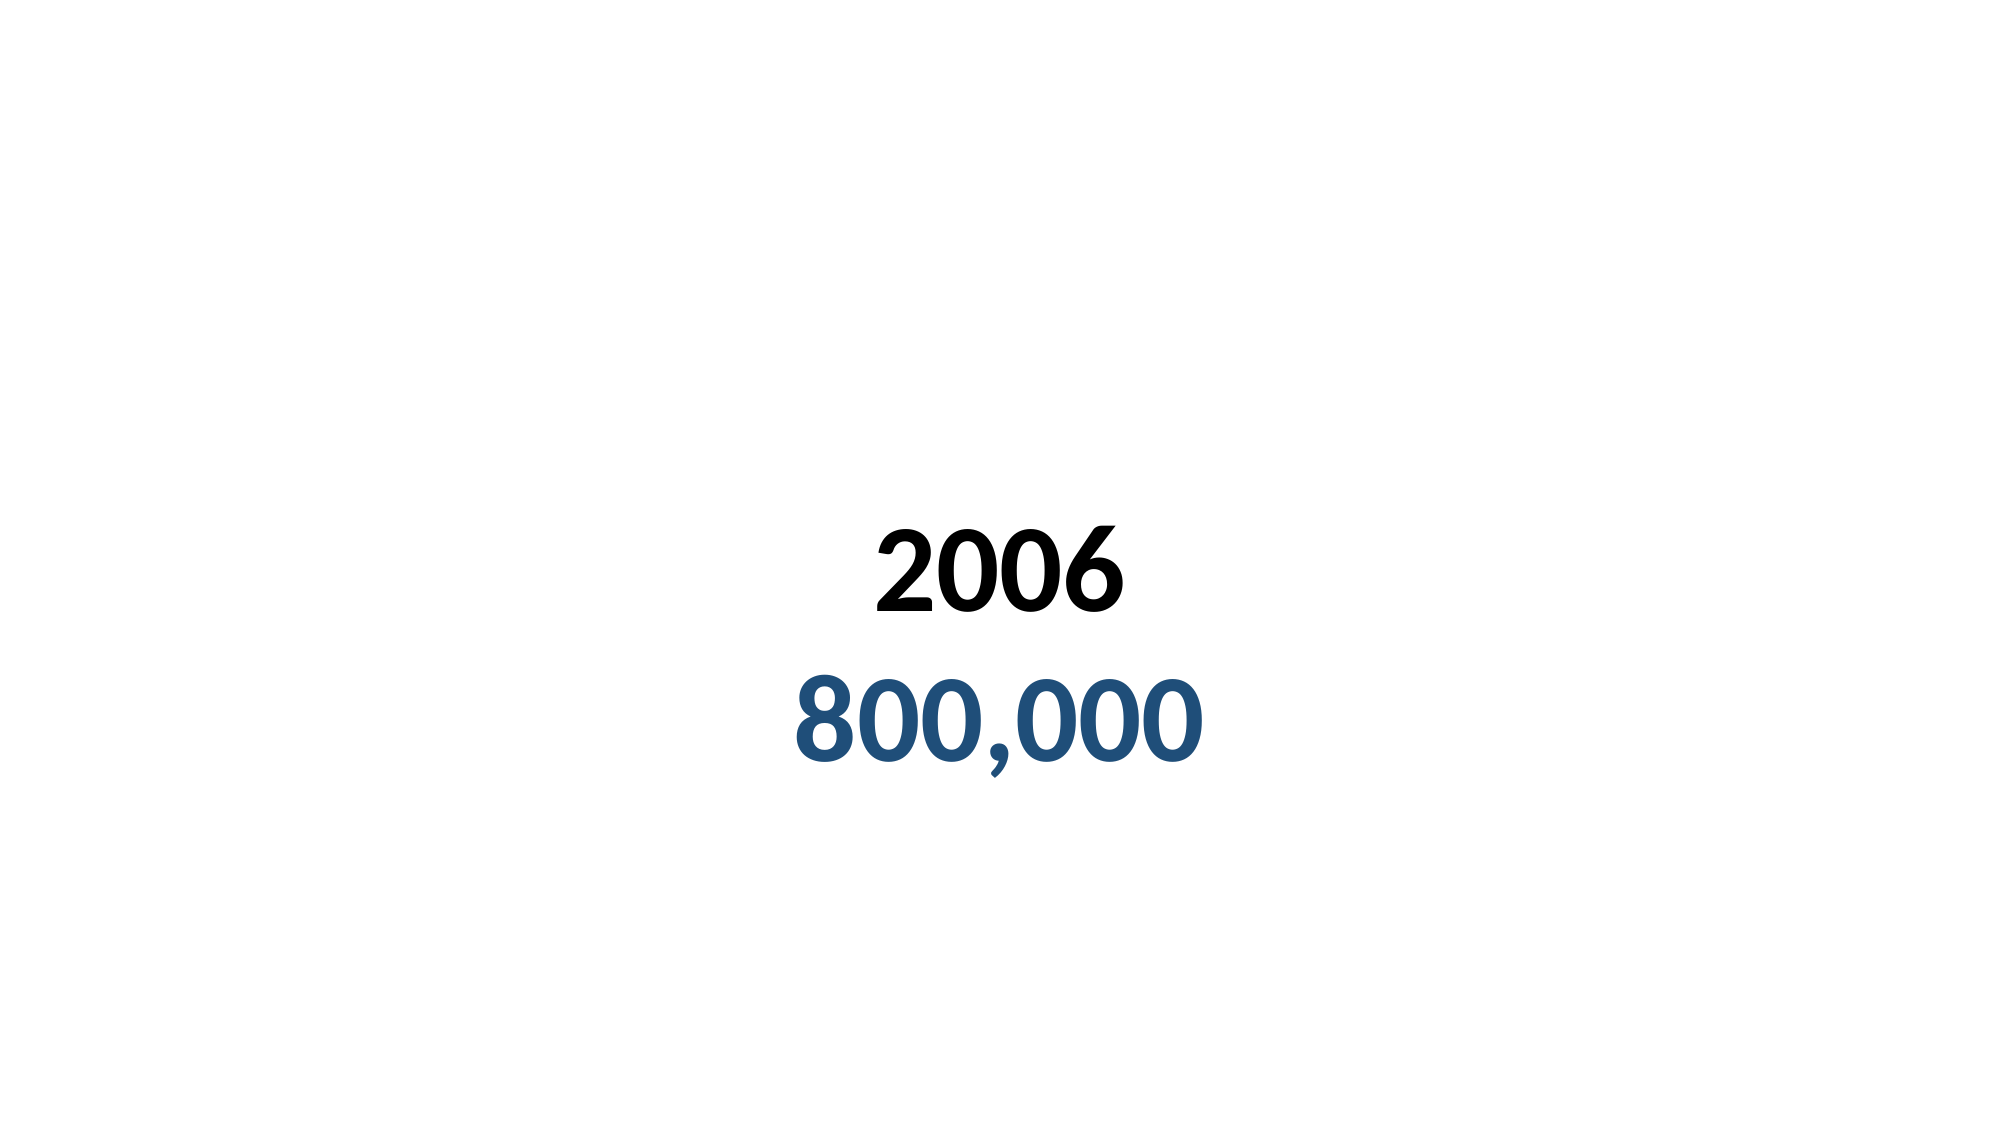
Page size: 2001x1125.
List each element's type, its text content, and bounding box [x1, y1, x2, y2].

text_box 2006 800,000 [779, 479, 1221, 794]
